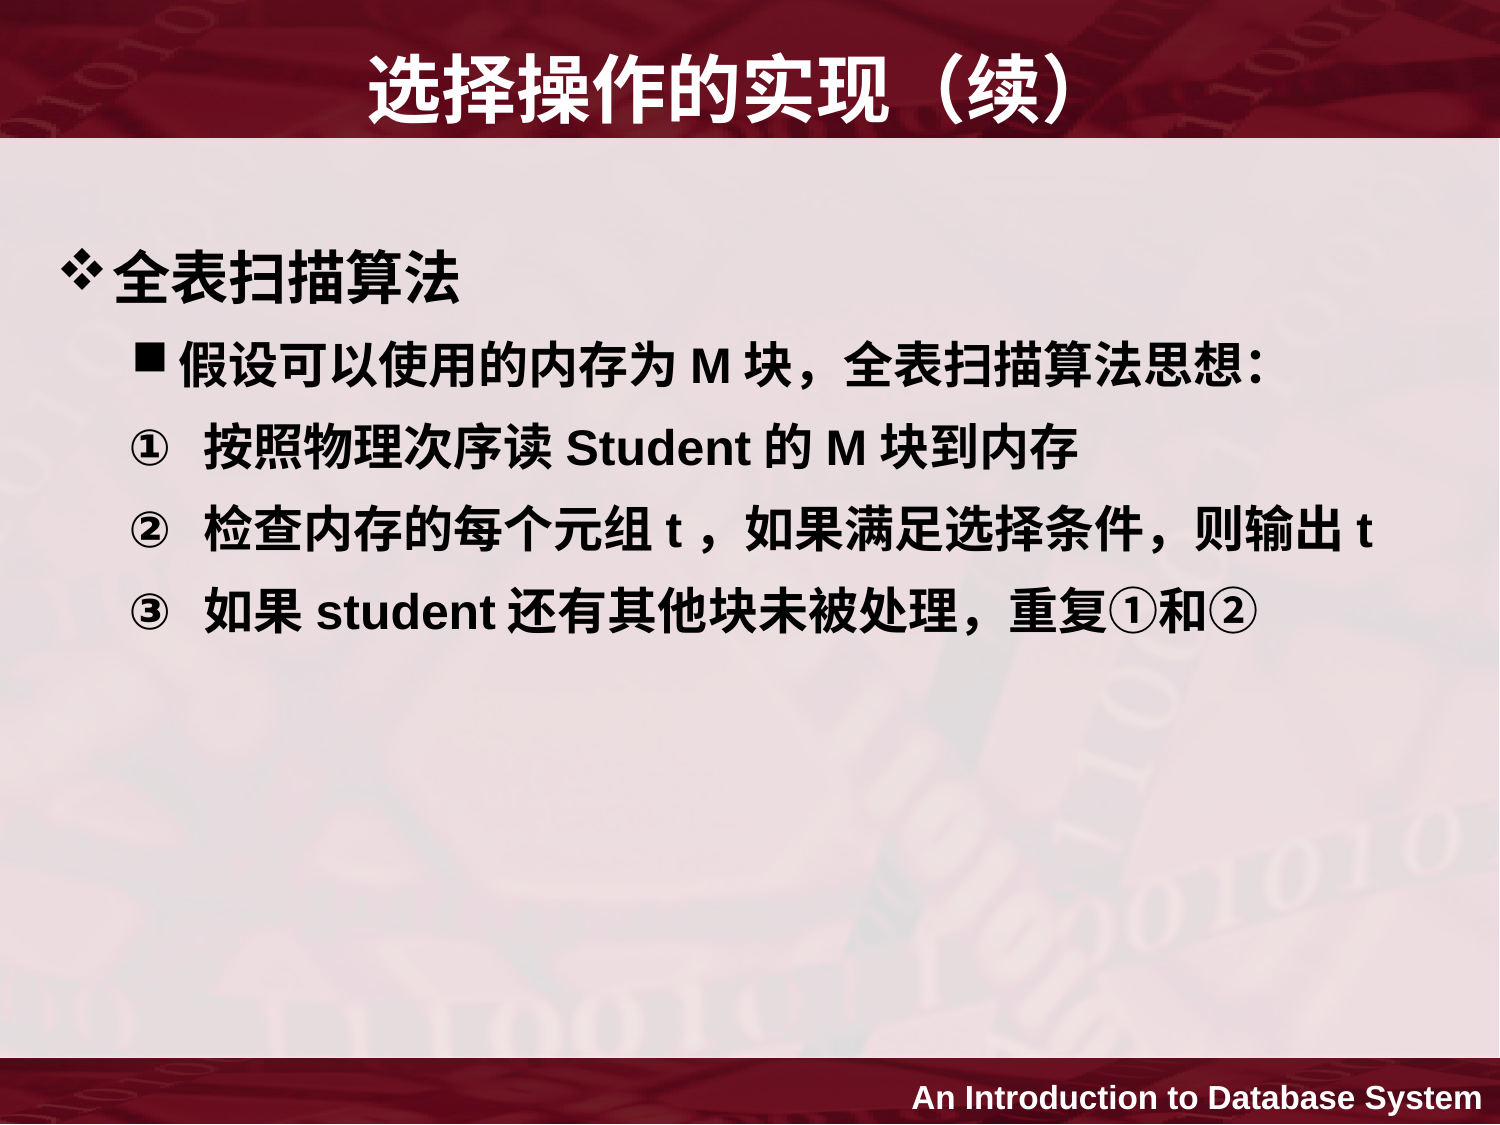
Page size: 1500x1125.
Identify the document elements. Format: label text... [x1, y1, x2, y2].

title 选择操作的实现（续） [74, 0, 1426, 181]
picture [0, 0, 1500, 1124]
list 全表扫描算法 假设可以使用的内存为M块，全表扫描算法思想： 按照物理次序读Student的M块到内存 检查内存的每个元组t，如果满足选择条件，则输出t 如果student还有其他块未被处理，重复①和② [40, 219, 1426, 1017]
